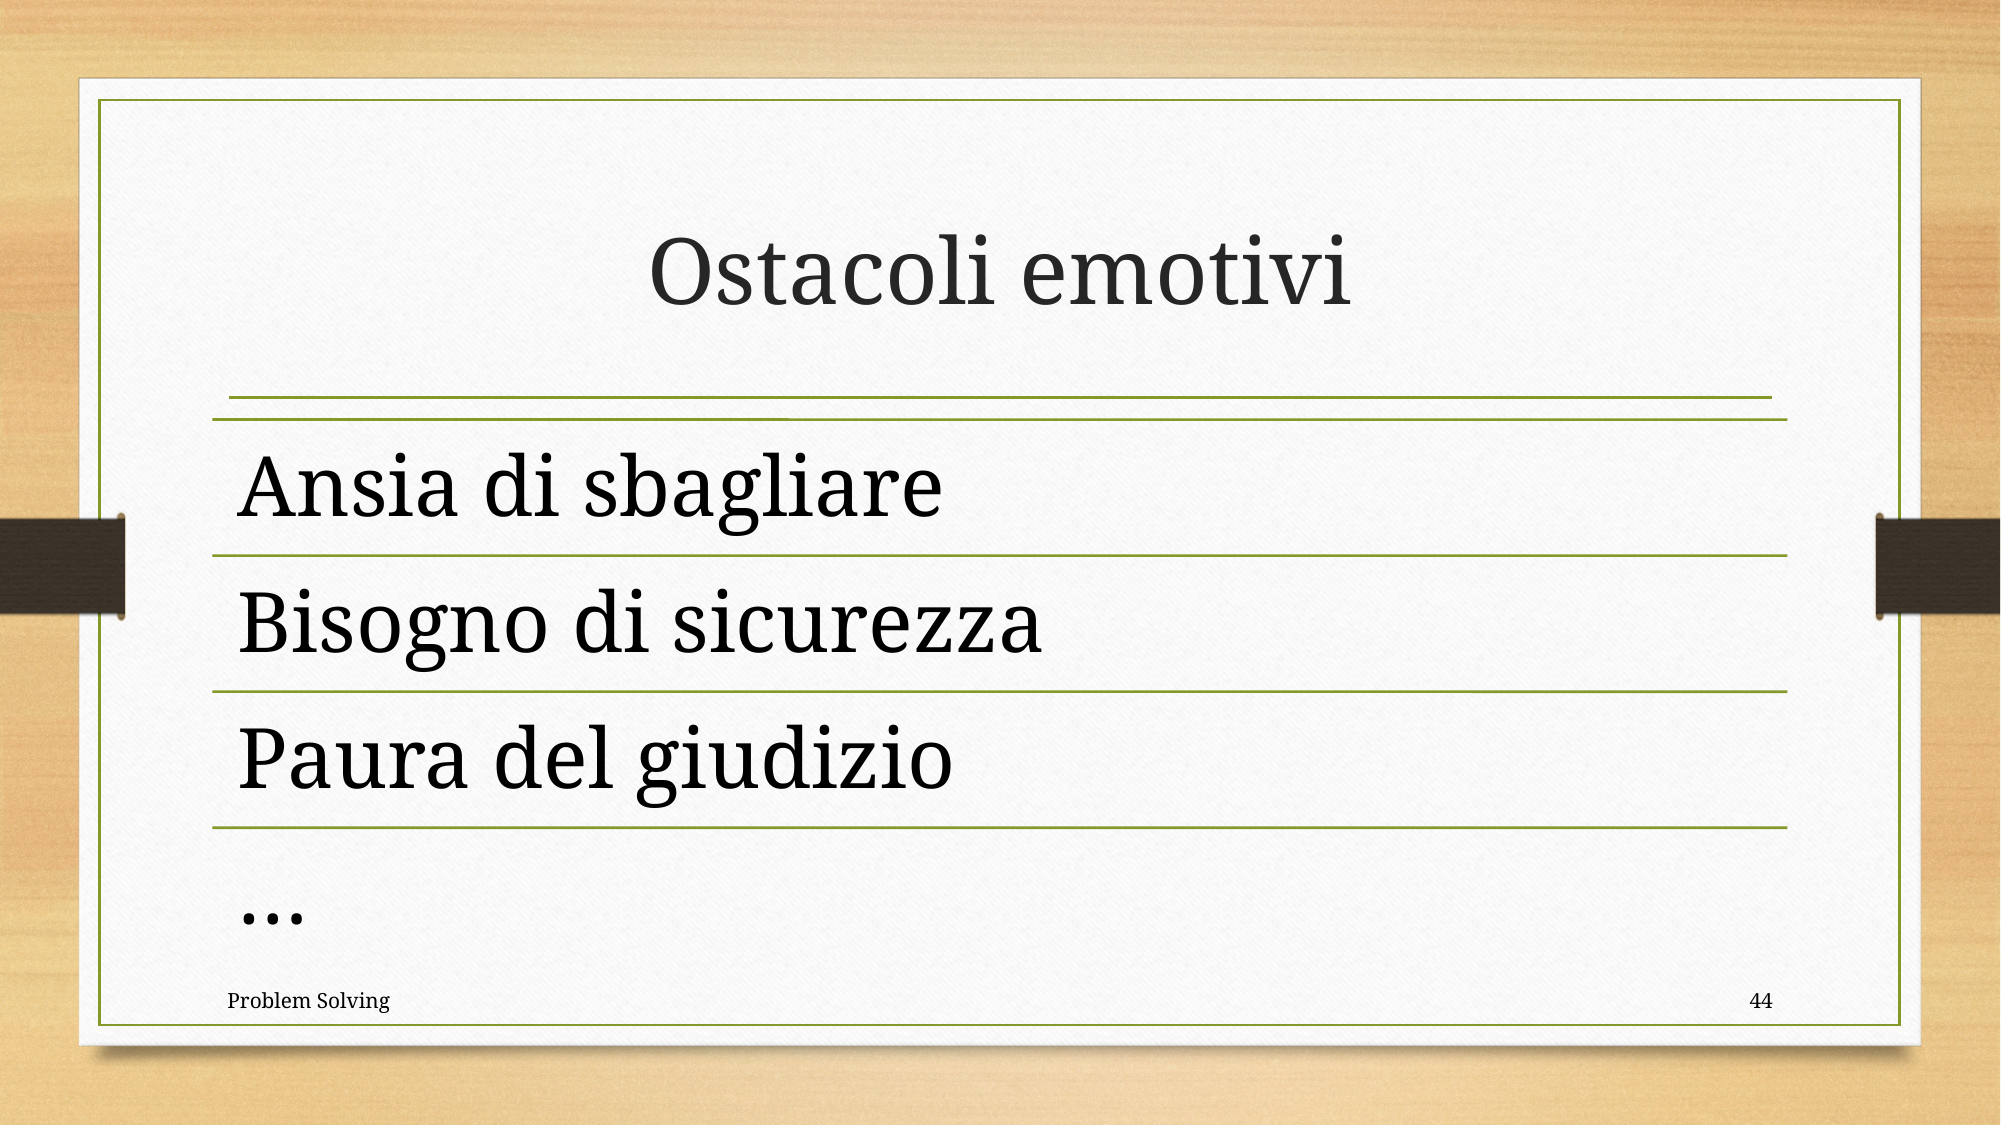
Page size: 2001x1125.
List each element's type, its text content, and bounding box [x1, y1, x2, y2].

picture [0, 0, 2001, 1125]
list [212, 419, 1788, 964]
footer Problem Solving [212, 979, 1411, 1025]
slide_number 44 [1698, 979, 1788, 1025]
title Ostacoli emotivi [212, 161, 1788, 375]
